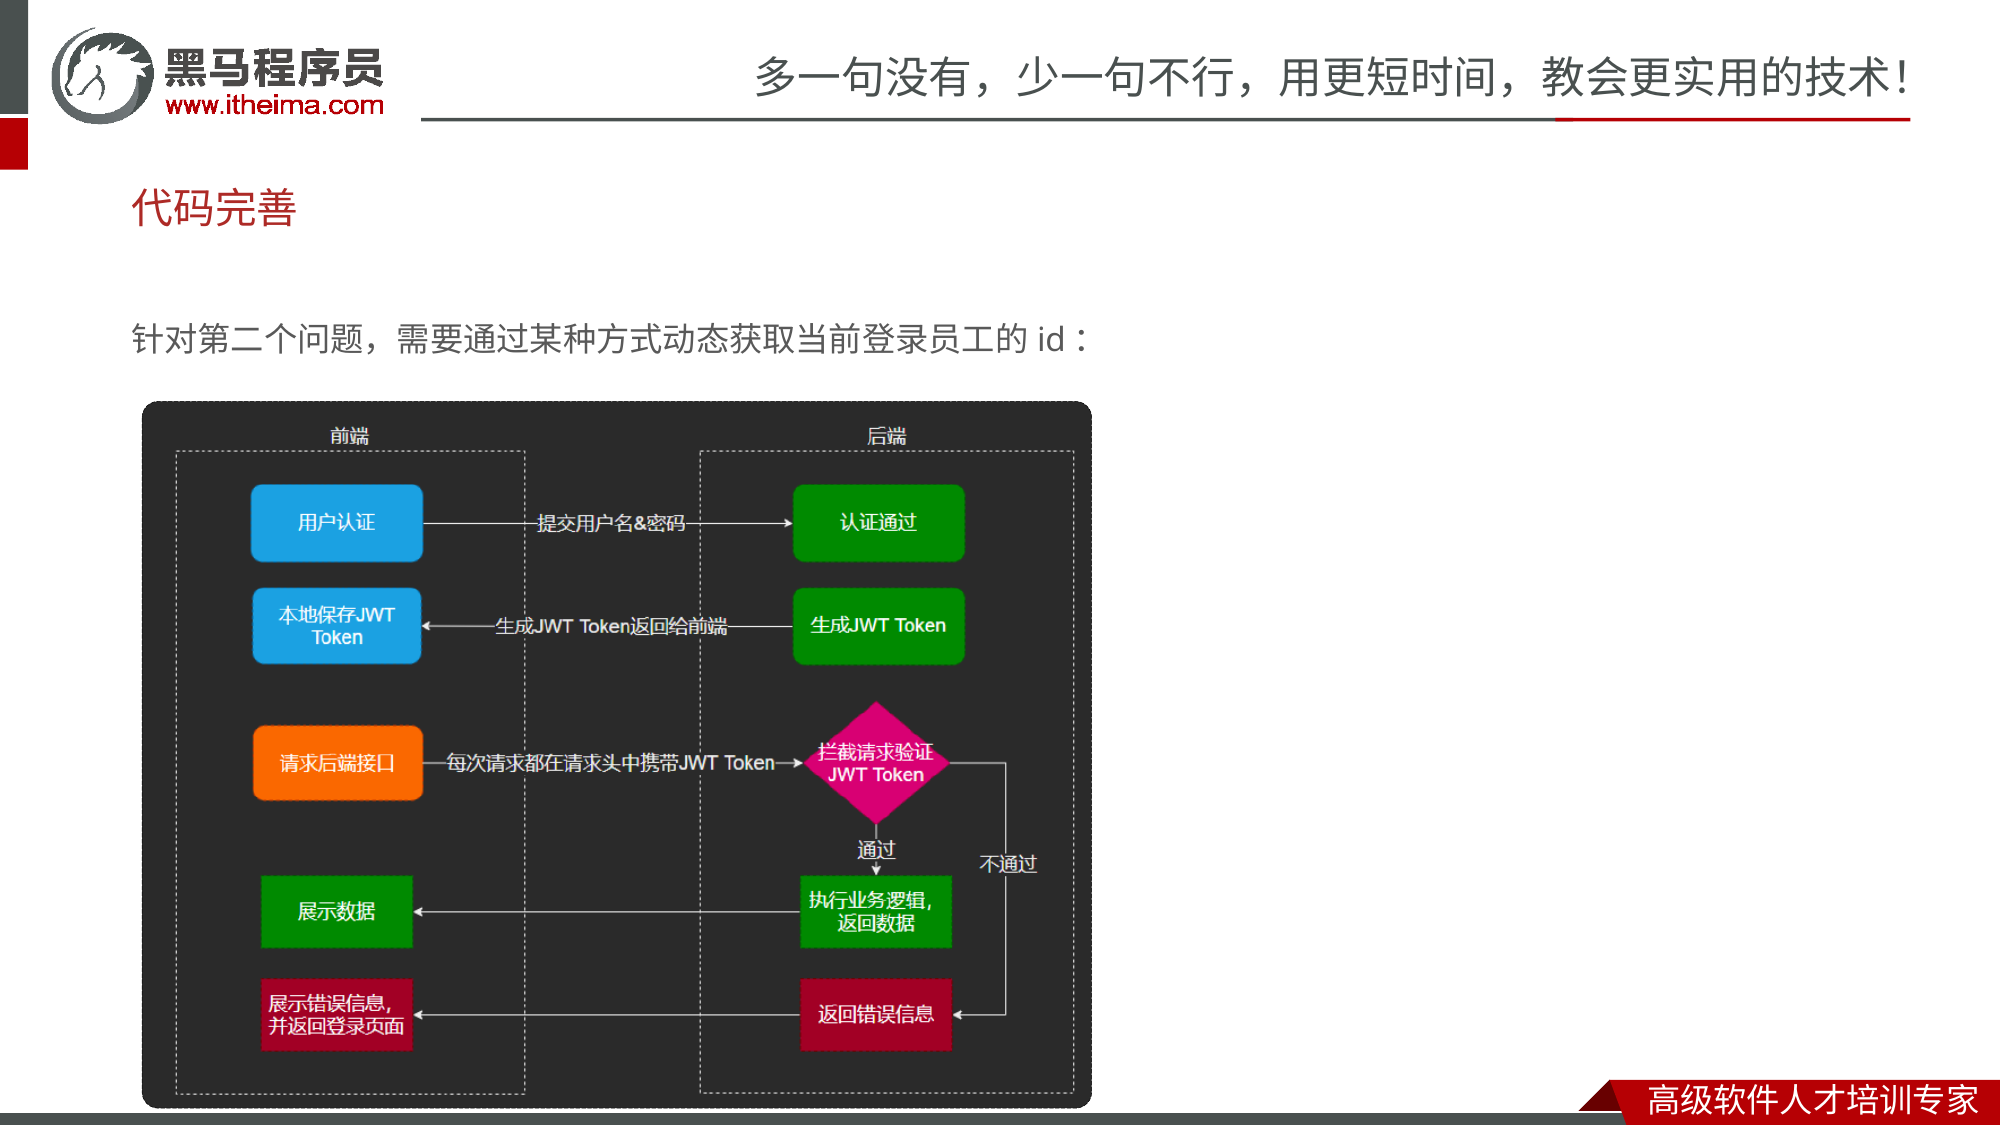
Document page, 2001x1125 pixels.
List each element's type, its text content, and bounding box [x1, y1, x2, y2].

picture [50, 26, 384, 125]
text_box 针对第二个问题，需要通过某种方式动态获取当前登录员工的id： [116, 270, 1638, 366]
title 代码完善 [116, 164, 1872, 250]
picture [141, 401, 1092, 1109]
